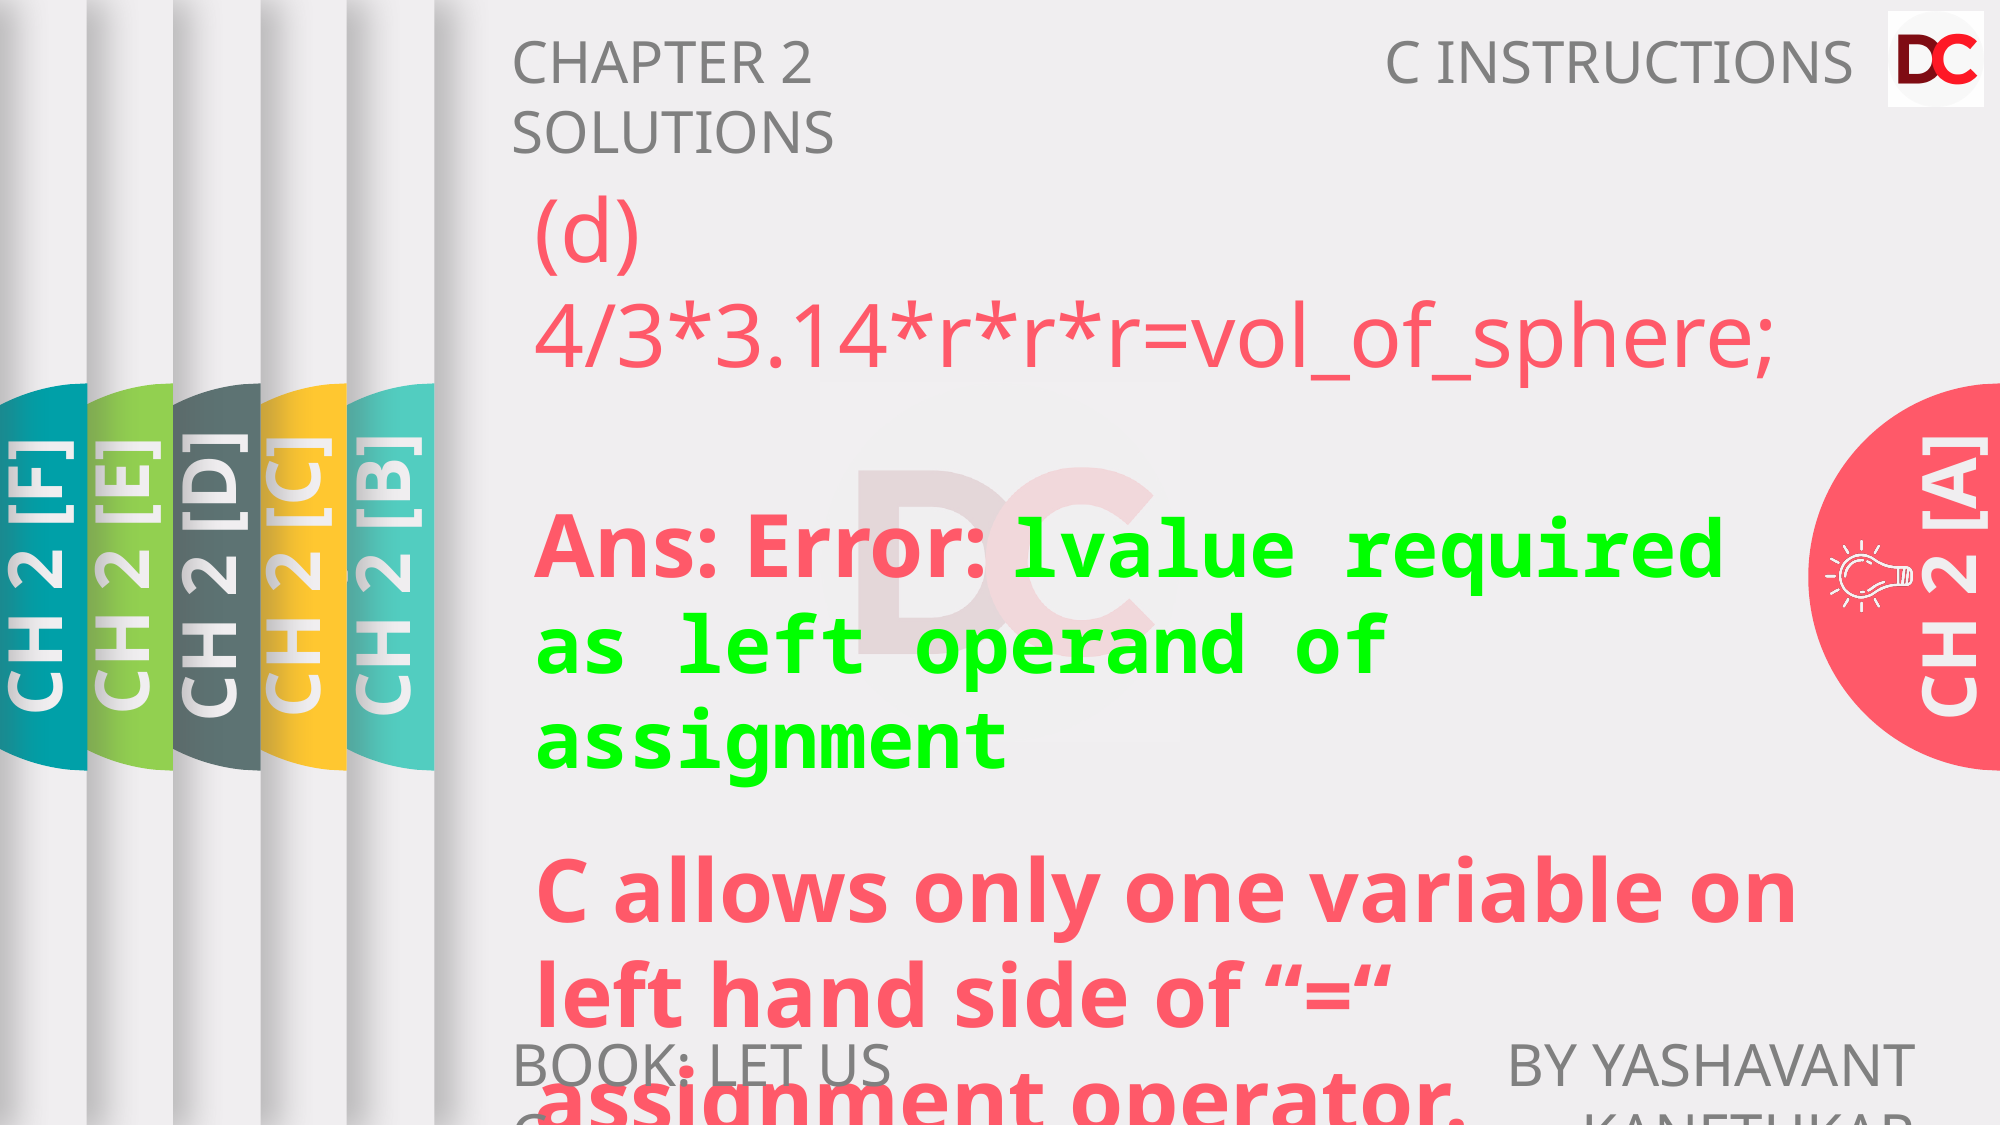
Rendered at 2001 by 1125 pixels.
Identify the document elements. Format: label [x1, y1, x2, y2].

text_box [435, 0, 2000, 1125]
text_box [173, 0, 261, 1125]
picture [1888, 11, 1984, 107]
picture [820, 382, 1180, 742]
text_box [0, 0, 88, 1125]
text_box [261, 0, 347, 1125]
text_box [88, 0, 173, 1125]
text_box [347, 0, 435, 1125]
